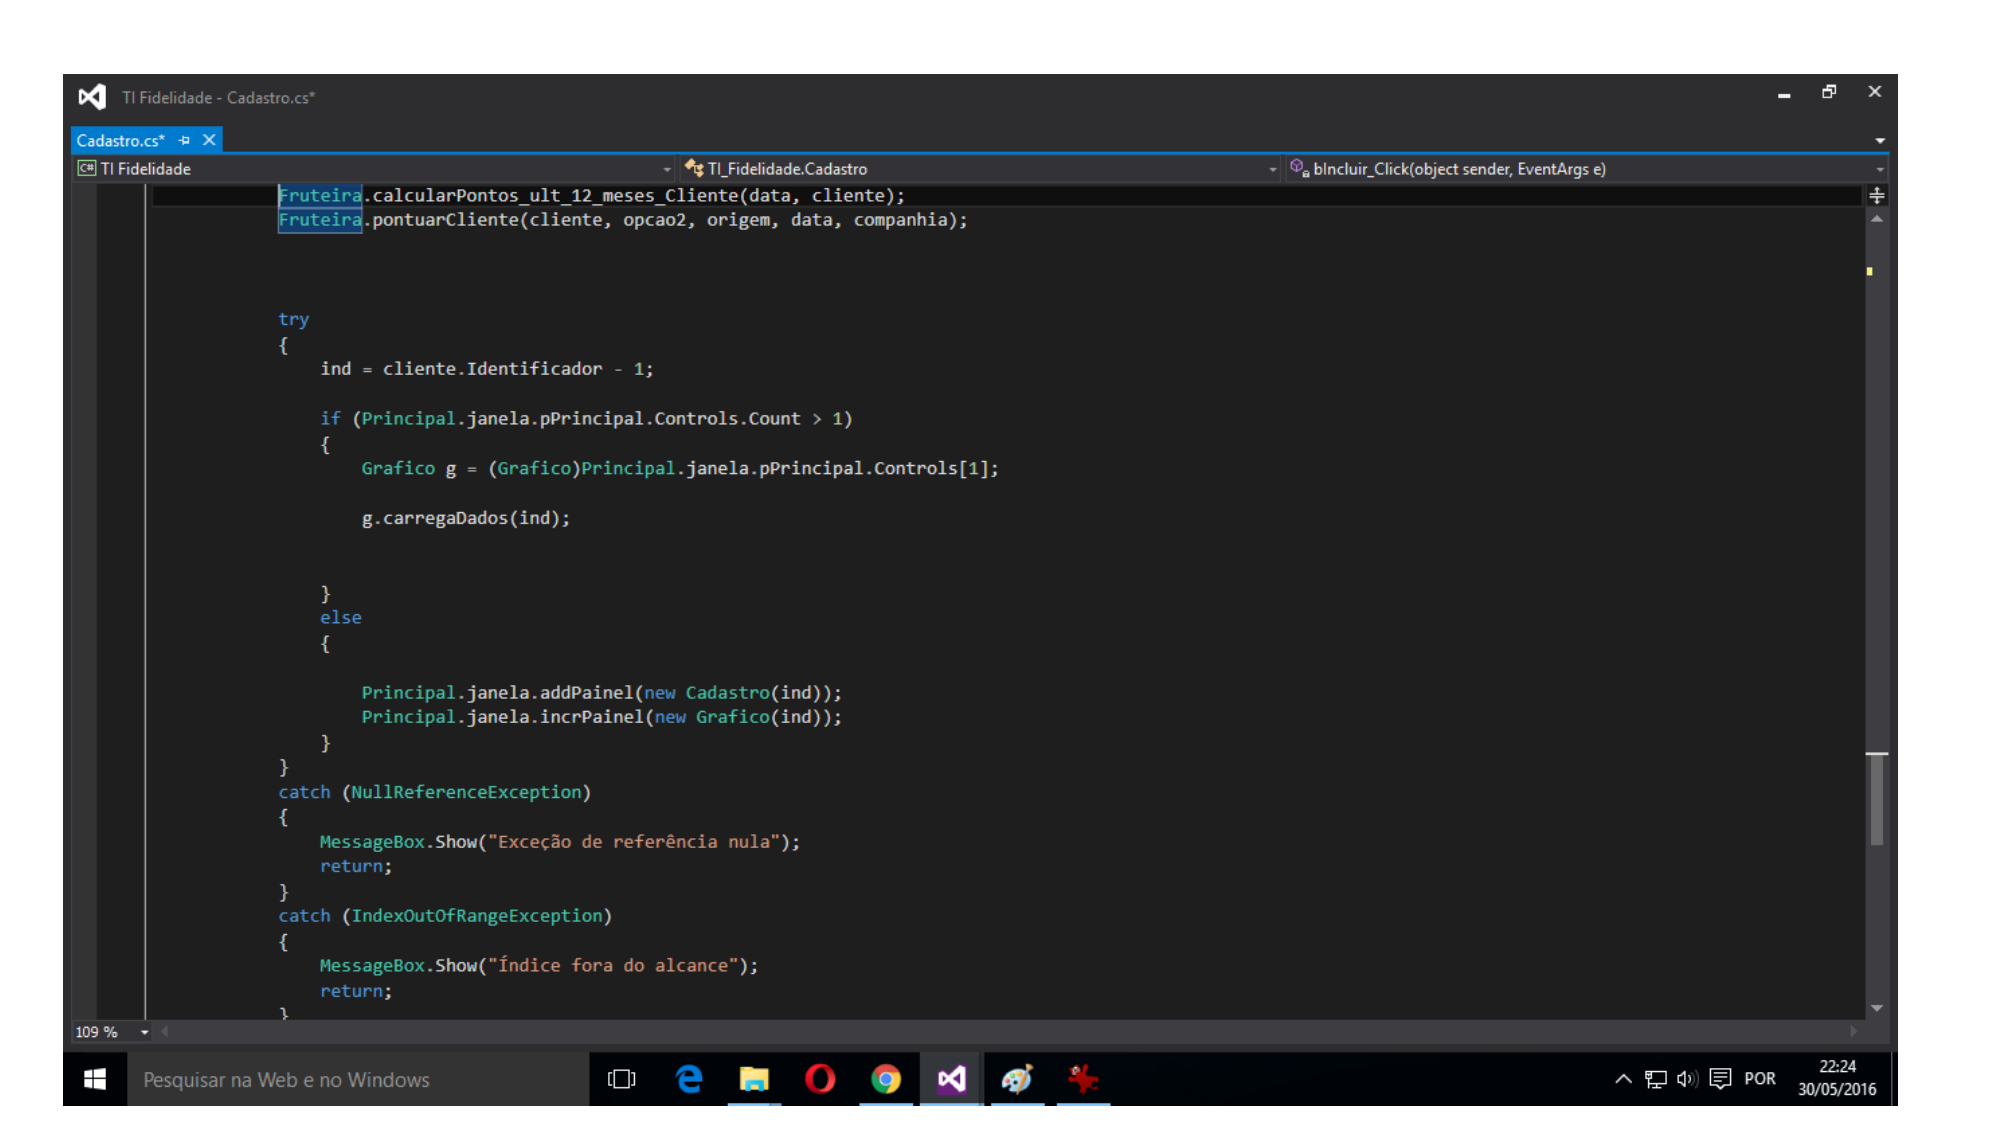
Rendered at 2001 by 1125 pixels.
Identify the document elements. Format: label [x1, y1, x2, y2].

list [63, 74, 1898, 1106]
